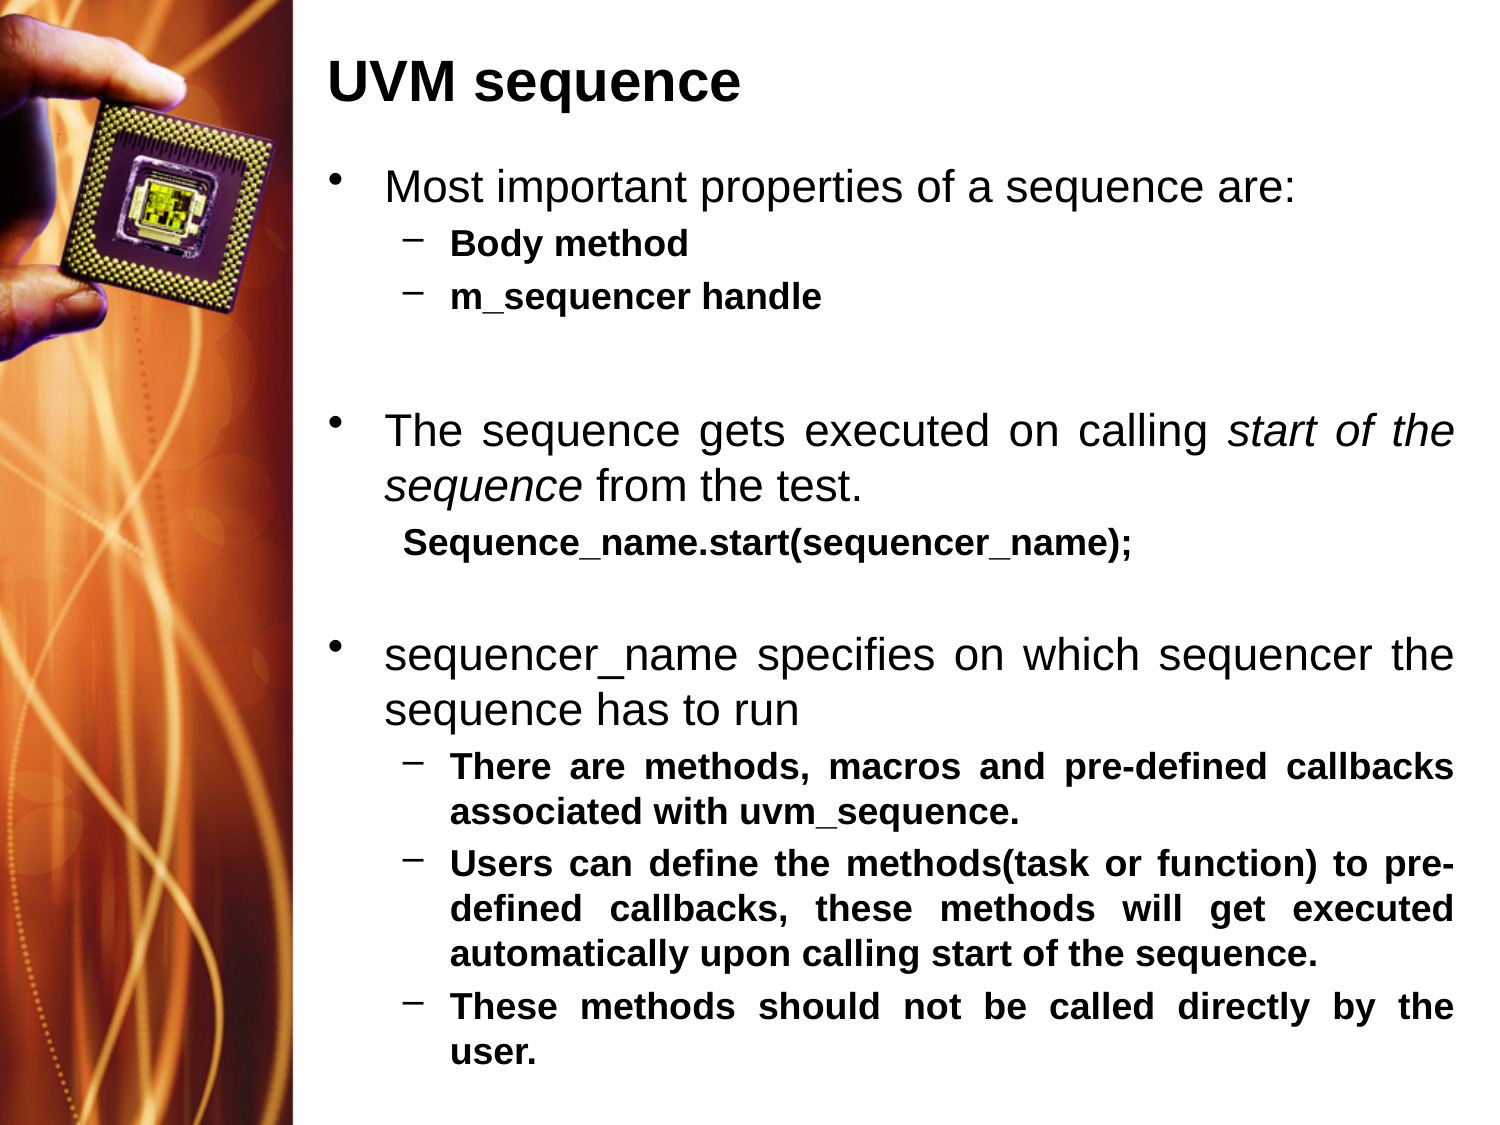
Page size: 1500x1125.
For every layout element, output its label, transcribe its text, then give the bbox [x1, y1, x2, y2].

picture [0, 0, 1500, 1125]
title UVM sequence [312, 18, 1471, 138]
list Most important properties of a sequence are: Body method m_sequencer handle The sequence gets executed on calling start of the sequence from the test. Sequence_name.start(sequencer_name); sequencer_name specifies on which sequencer the sequence has to run There are methods, macros and pre-defined callbacks associated with uvm_sequence. Users can define the methods(task or function) to pre-defined callbacks, these methods will get executed automatically upon calling start of the sequence. These methods should not be called directly by the user. [312, 148, 1471, 1107]
